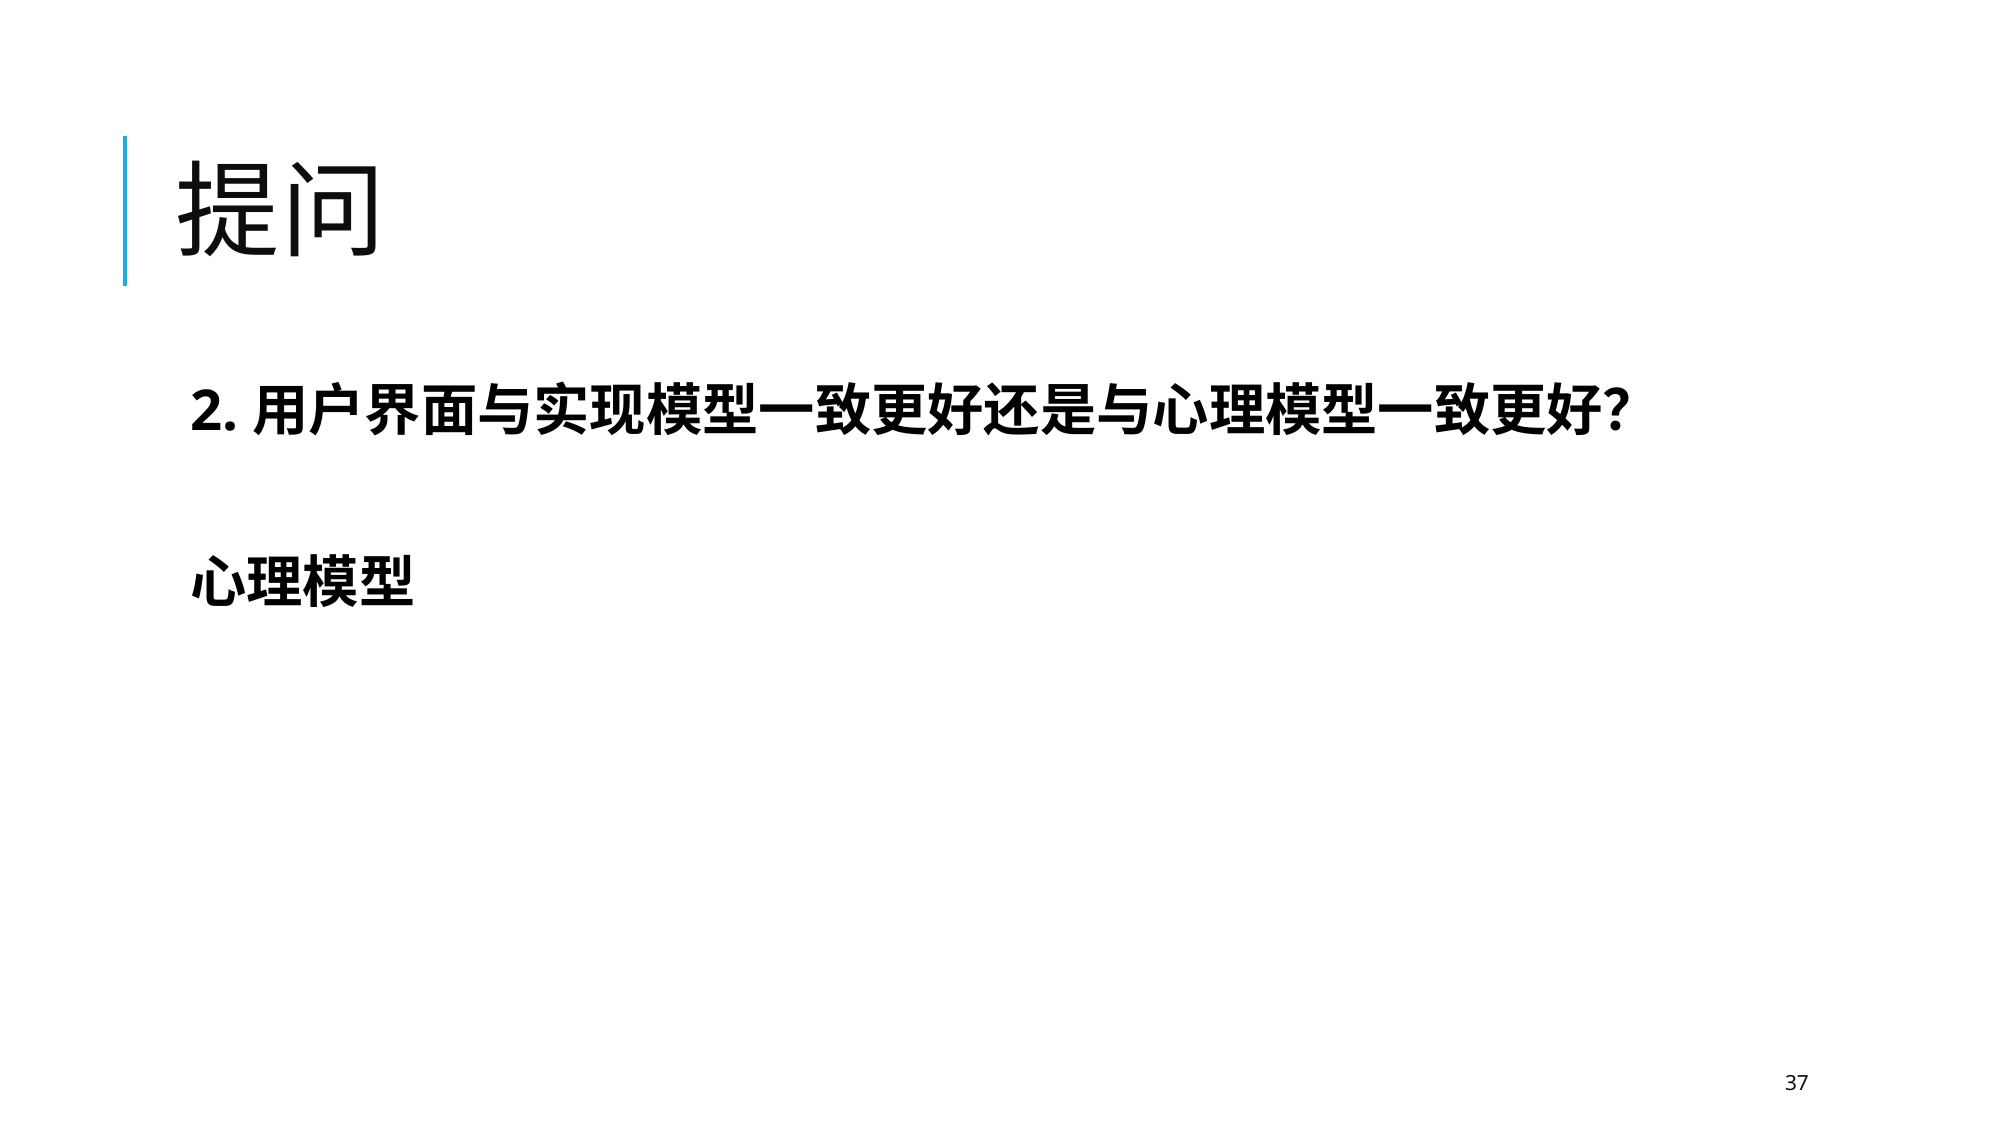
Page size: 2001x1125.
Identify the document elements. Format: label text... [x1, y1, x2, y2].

title 提问 [167, 95, 1763, 343]
slide_number 37 [1777, 1064, 1819, 1104]
list 2.用户界面与实现模型一致更好还是与心理模型一致更好？ 心理模型 [167, 374, 1763, 1036]
